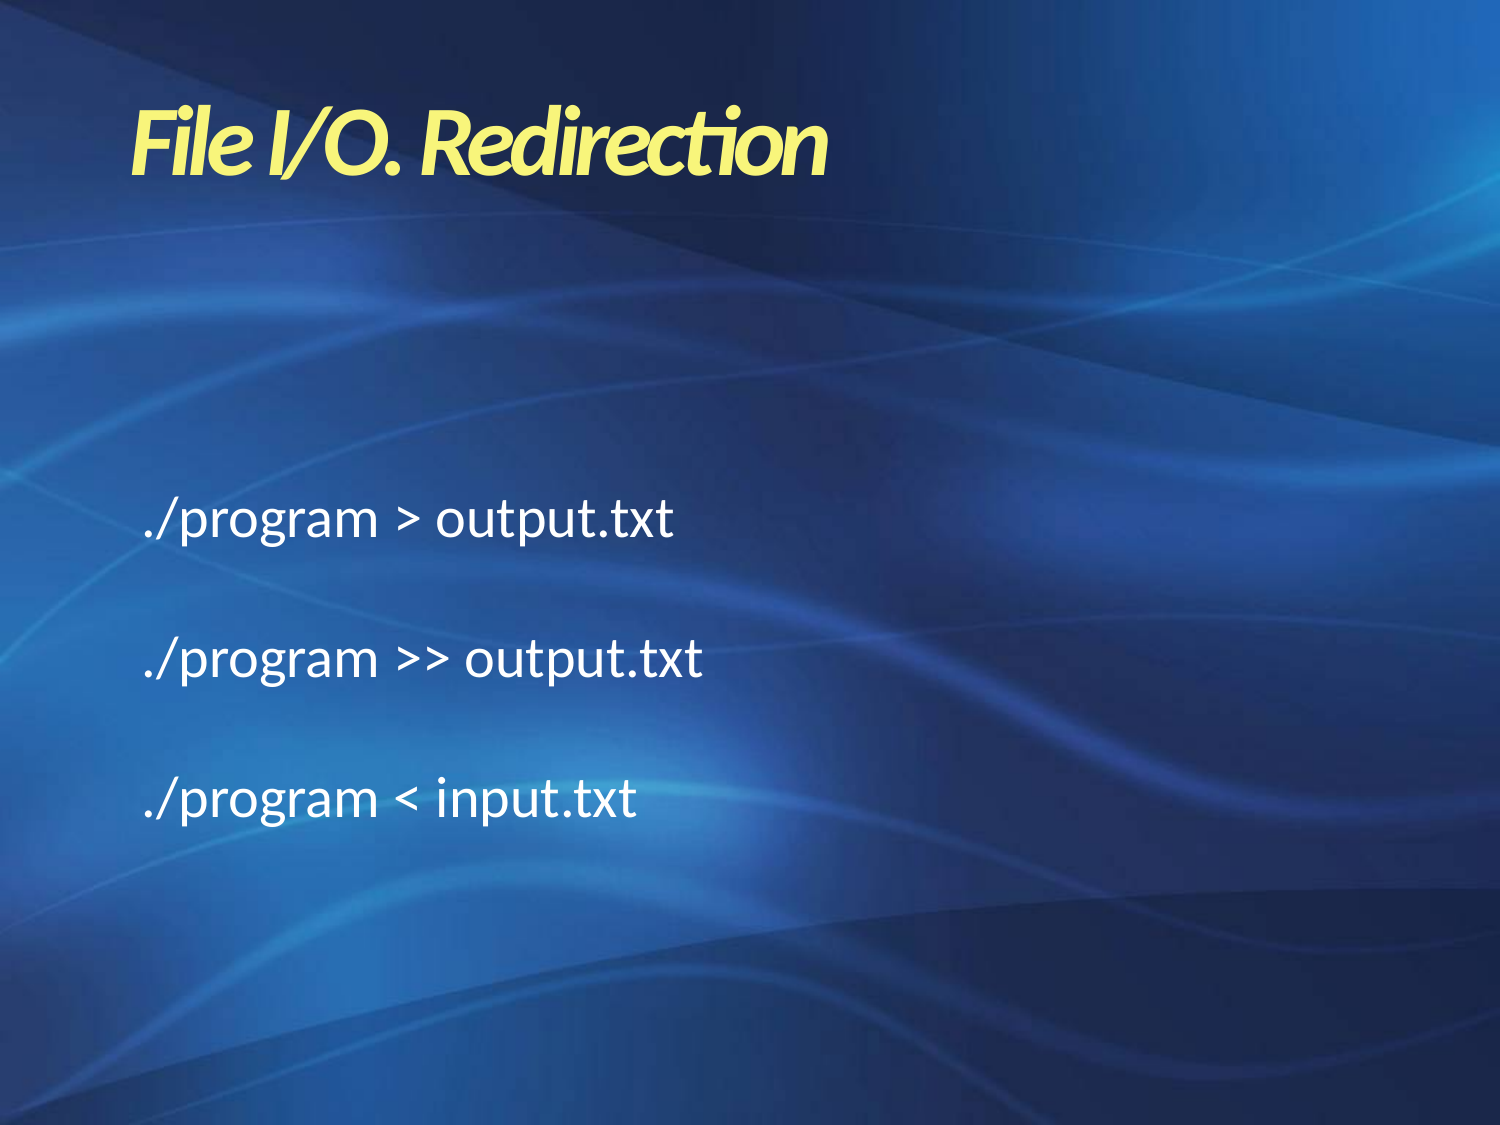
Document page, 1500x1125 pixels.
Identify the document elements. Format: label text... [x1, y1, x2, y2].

text_box ./program > output.txt ./program >> output.txt ./program < input.txt [129, 467, 1370, 842]
list File I/O. Redirection [129, 90, 1371, 197]
picture [0, 0, 1500, 1125]
